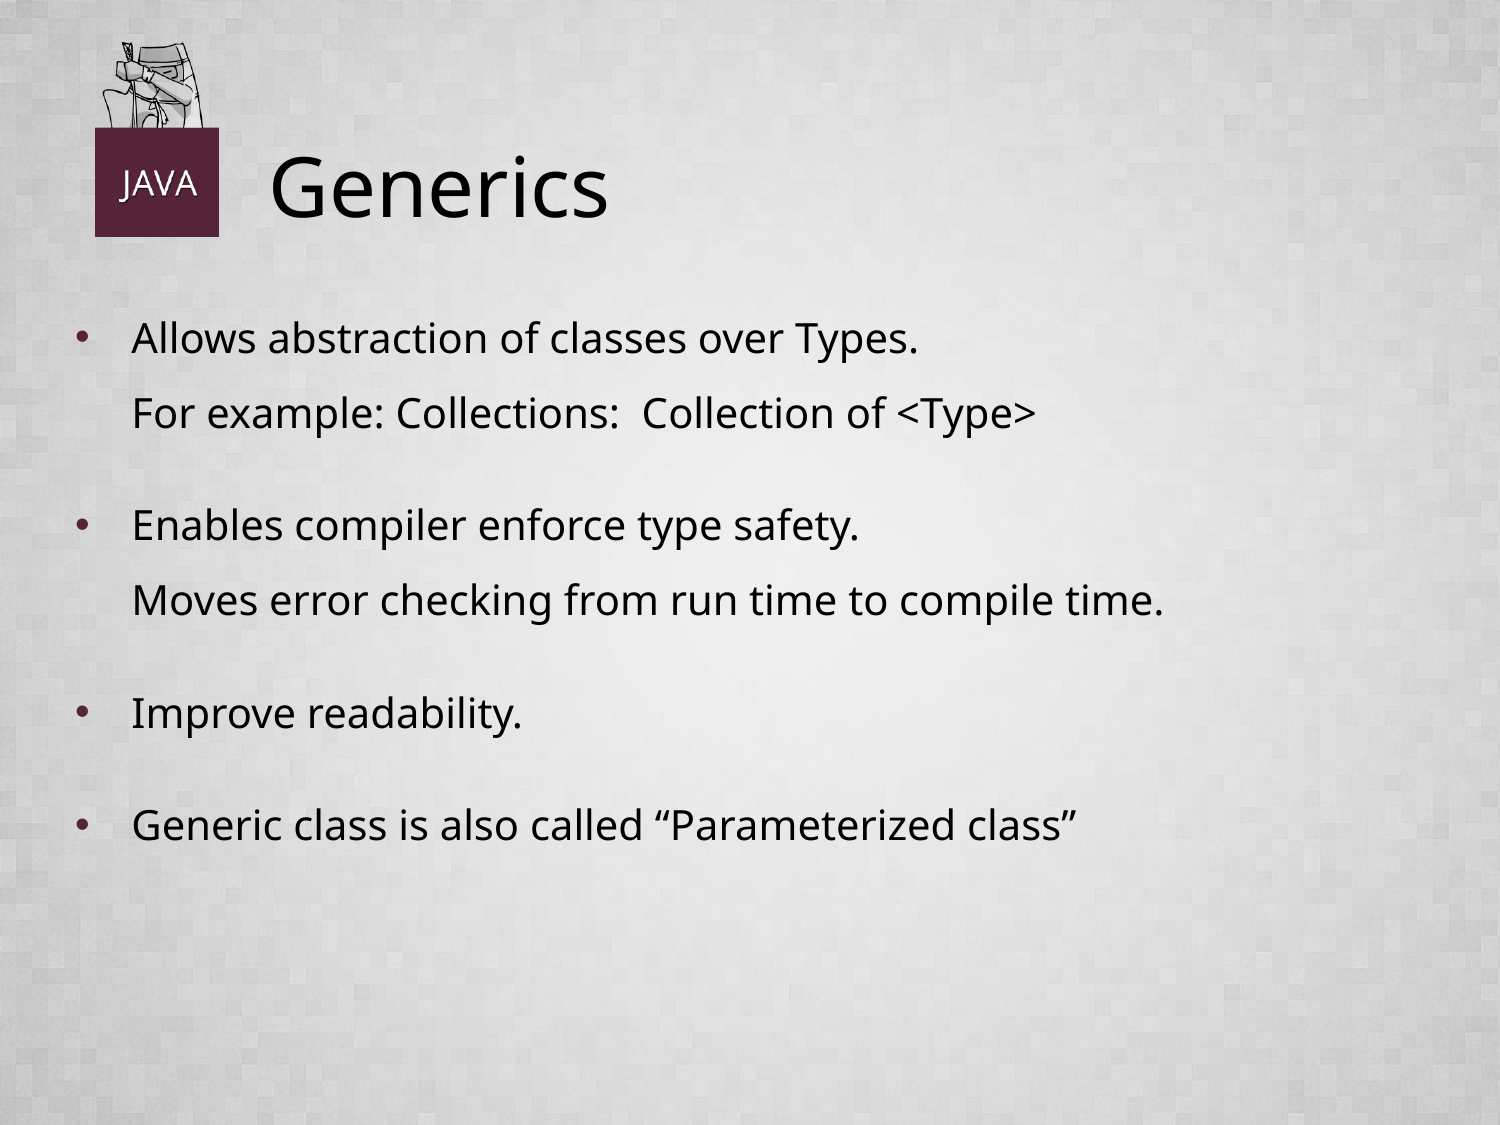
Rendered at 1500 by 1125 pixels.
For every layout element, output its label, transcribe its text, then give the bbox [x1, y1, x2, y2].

title Generics [253, 90, 1500, 279]
picture [0, 0, 1500, 1125]
text_box Allows abstraction of classes over Types. For example: Collections: Collection of <Type> Enables compiler enforce type safety. Moves error checking from run time to compile time. Improve readability. Generic class is also called “Parameterized class” [60, 278, 1395, 704]
